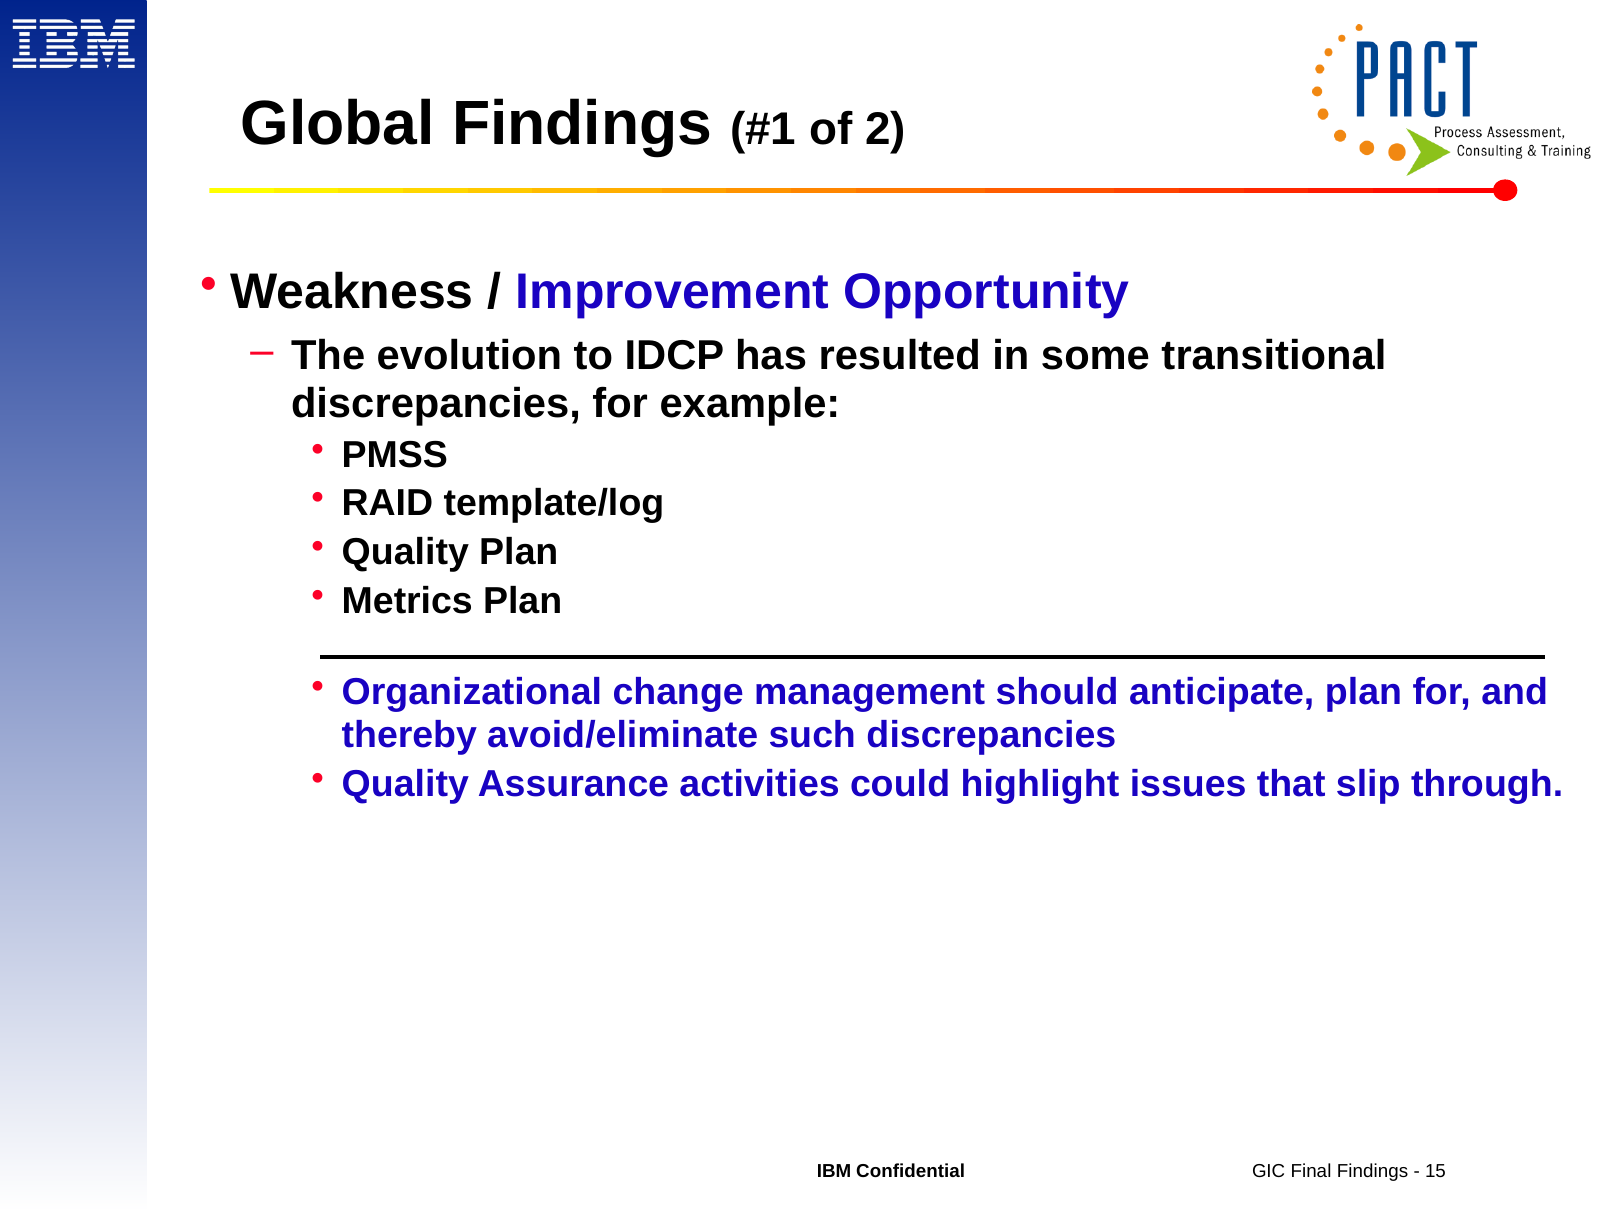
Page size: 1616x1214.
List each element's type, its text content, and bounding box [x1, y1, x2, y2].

picture [1312, 24, 1591, 176]
title Global Findings (#1 of 2) [240, 86, 1470, 159]
list Weakness / Improvement Opportunity The evolution to IDCP has resulted in some transitional discrepancies, for example: PMSS RAID template/log Quality Plan Metrics Plan Organizational change management should anticipate, plan for, and thereby avoid/eliminate such discrepancies Quality Assurance activities could highlight issues that slip through. [200, 262, 1583, 1132]
picture [2, 1, 141, 81]
